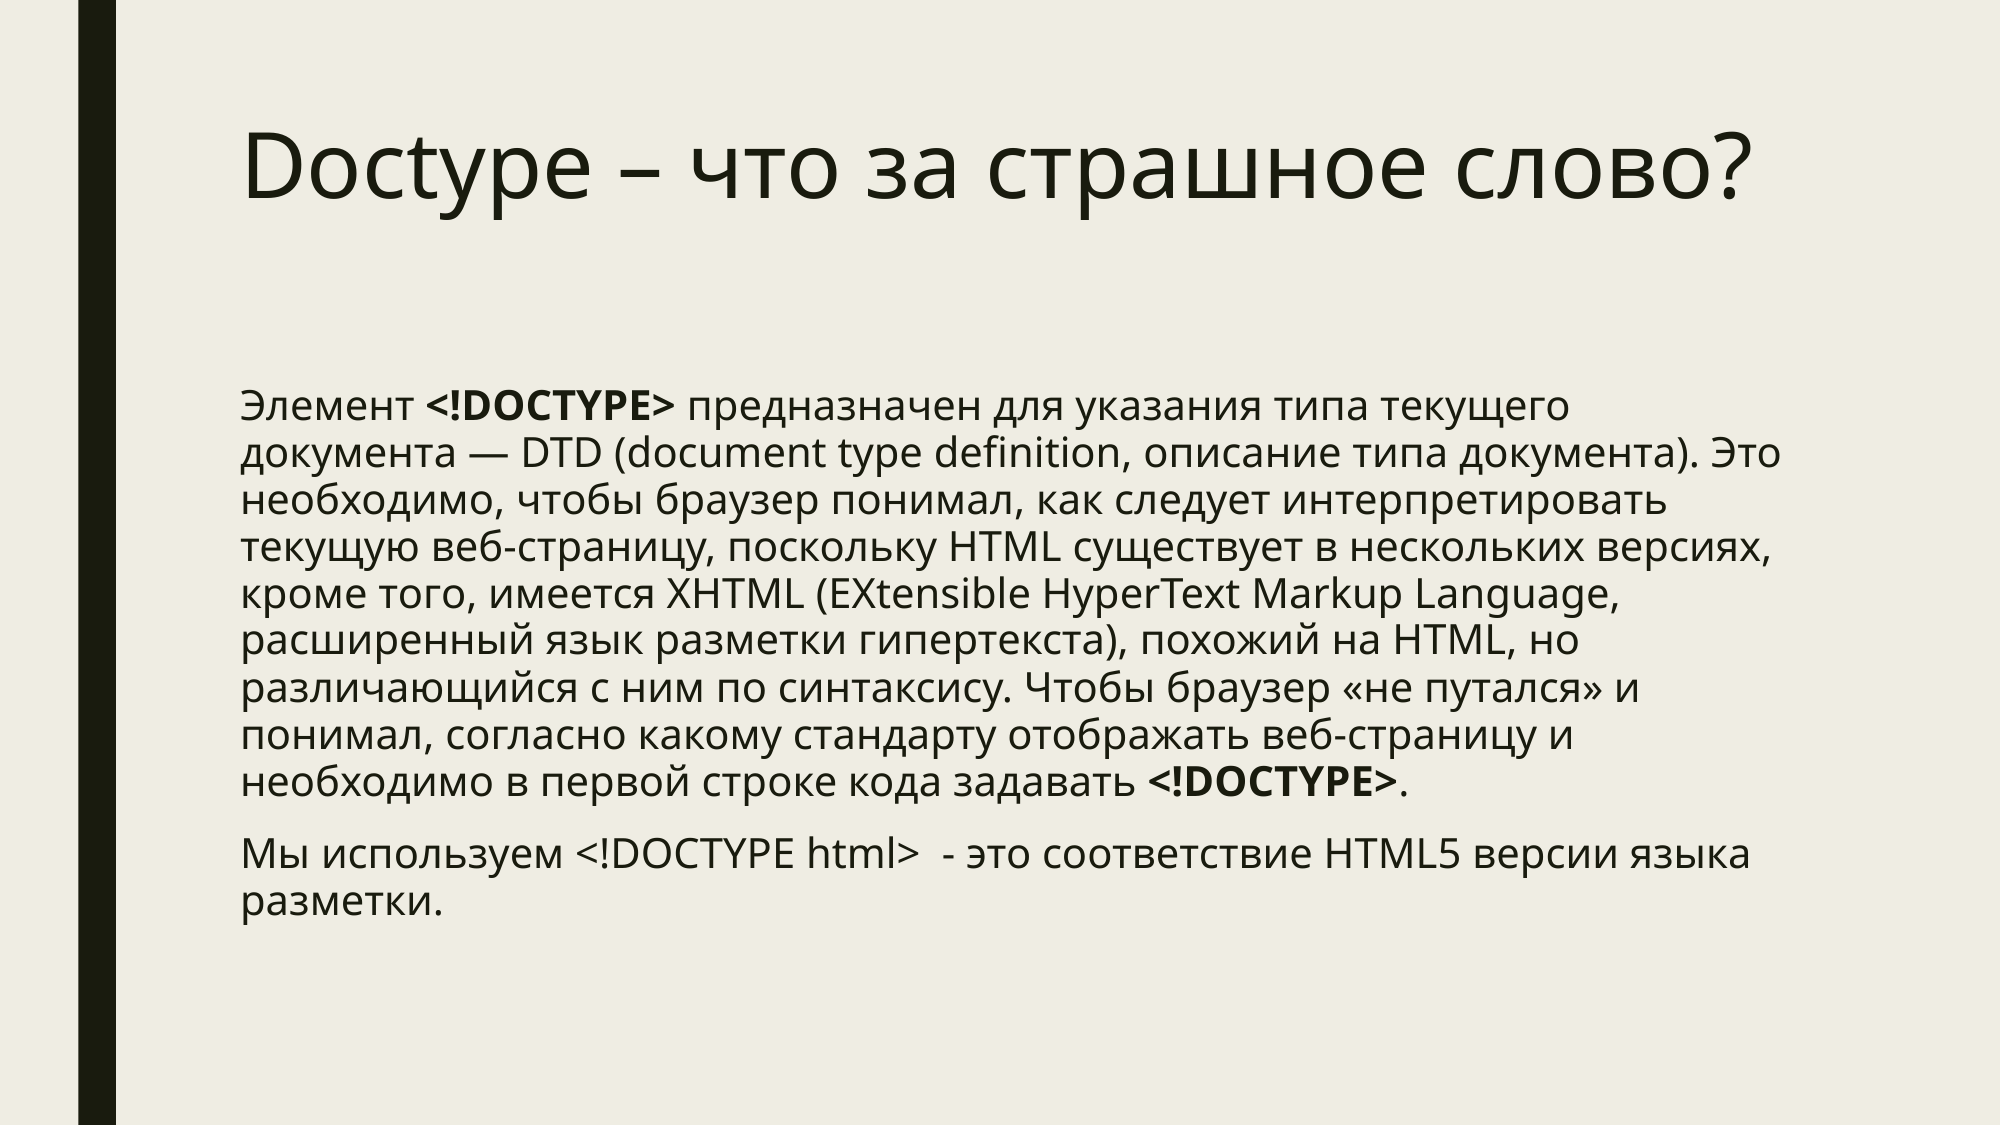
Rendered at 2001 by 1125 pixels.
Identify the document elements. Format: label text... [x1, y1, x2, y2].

title Doctype – что за страшное слово? [225, 112, 1800, 357]
list Элемент <!DOCTYPE> предназначен для указания типа текущего документа — DTD (document type definition, описание типа документа). Это необходимо, чтобы браузер понимал, как следует интерпретировать текущую веб-страницу, поскольку HTML существует в нескольких версиях, кроме того, имеется XHTML (EXtensible HyperText Markup Language, расширенный язык разметки гипертекста), похожий на HTML, но различающийся с ним по синтаксису. Чтобы браузер «не путался» и понимал, согласно какому стандарту отображать веб-страницу и необходимо в первой строке кода задавать <!DOCTYPE>. Мы используем <!DOCTYPE html> - это соответствие HTML5 версии языка разметки. [225, 375, 1800, 963]
